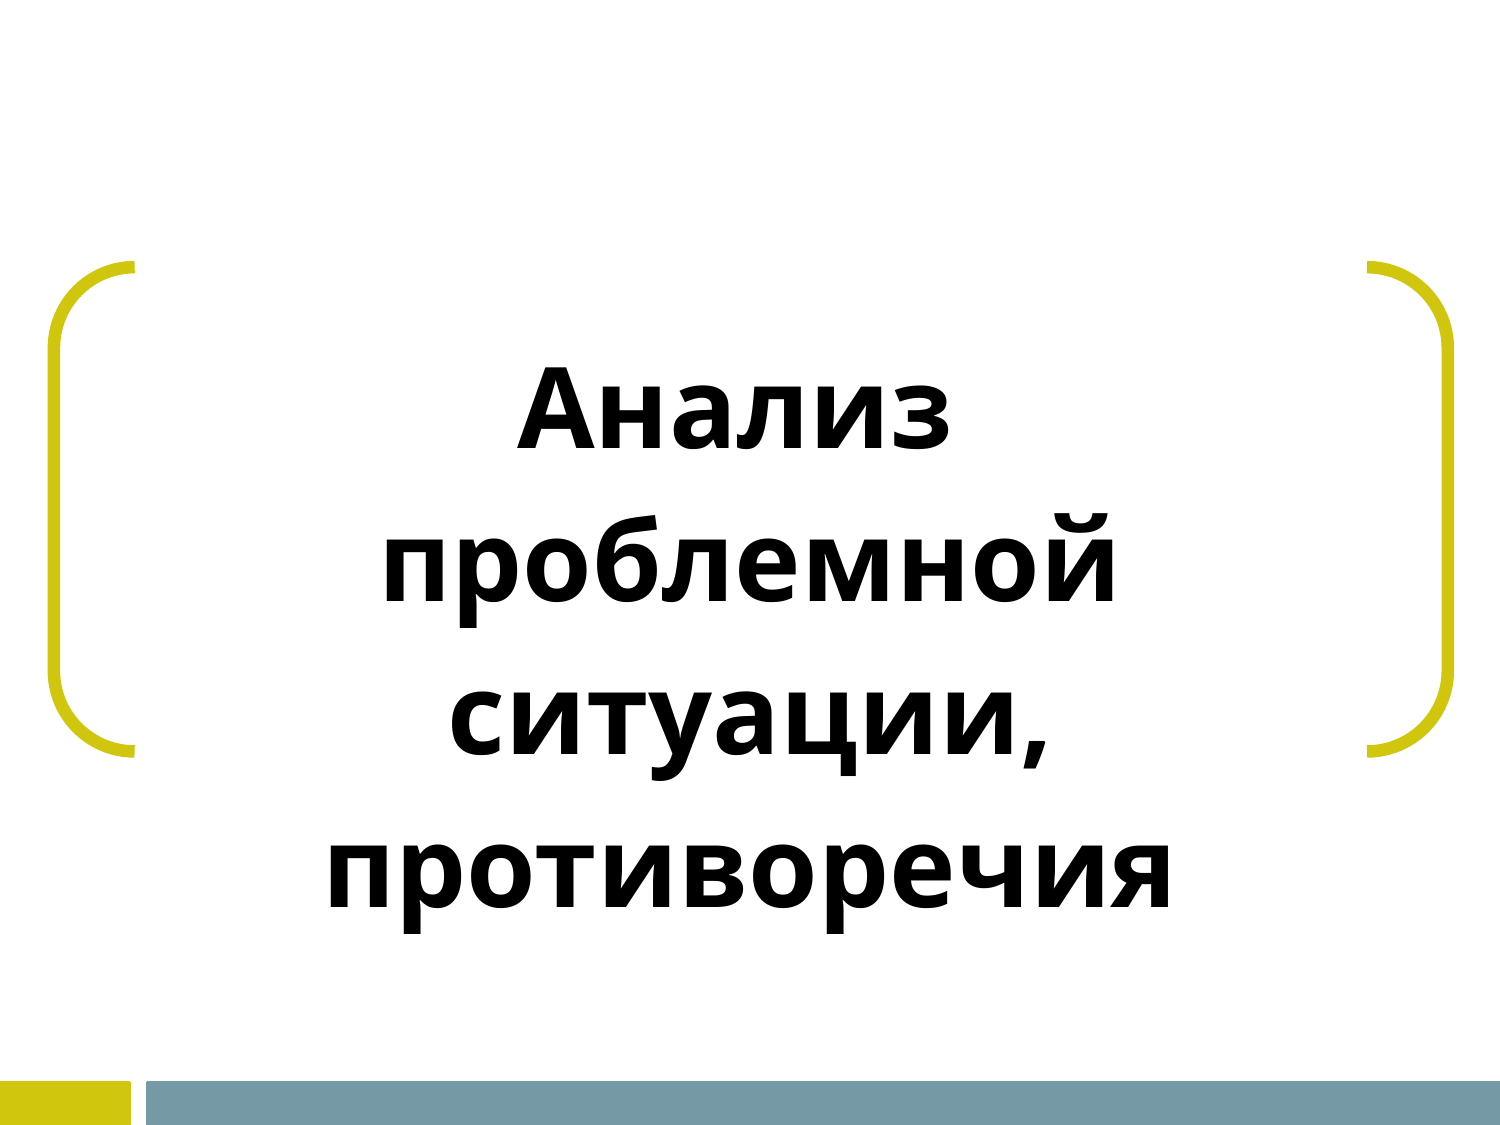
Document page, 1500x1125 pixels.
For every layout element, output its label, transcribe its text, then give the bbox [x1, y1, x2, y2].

text_box [146, 1081, 1500, 1125]
text_box Анализ проблемной ситуации, противоречия [64, 19, 1436, 965]
text_box [1436, 304, 1449, 715]
text_box [0, 1081, 131, 1125]
text_box [53, 307, 64, 712]
